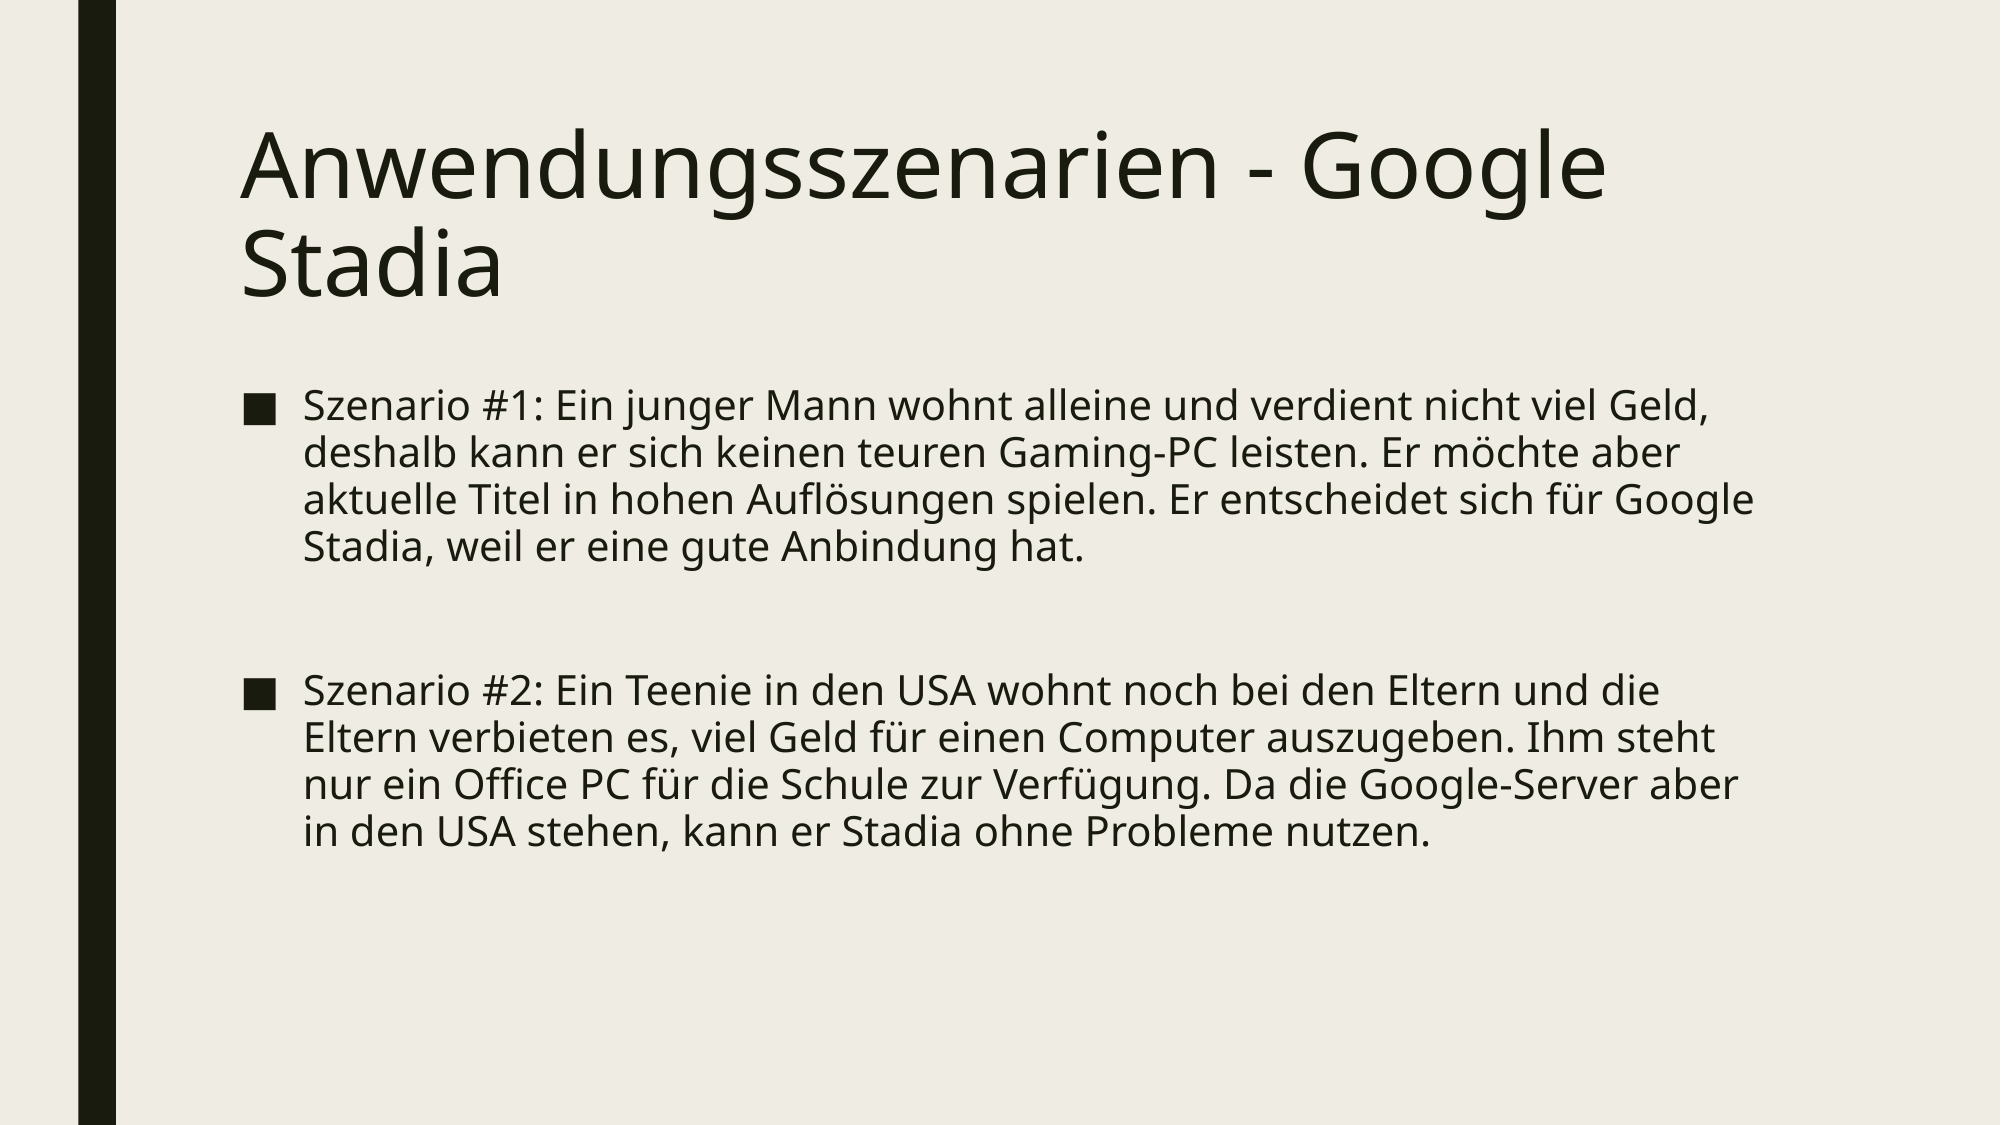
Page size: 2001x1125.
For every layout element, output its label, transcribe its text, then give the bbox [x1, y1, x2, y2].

title Anwendungsszenarien - Google Stadia [225, 112, 1800, 357]
list Szenario #1: Ein junger Mann wohnt alleine und verdient nicht viel Geld, deshalb kann er sich keinen teuren Gaming-PC leisten. Er möchte aber aktuelle Titel in hohen Auflösungen spielen. Er entscheidet sich für Google Stadia, weil er eine gute Anbindung hat. Szenario #2: Ein Teenie in den USA wohnt noch bei den Eltern und die Eltern verbieten es, viel Geld für einen Computer auszugeben. Ihm steht nur ein Office PC für die Schule zur Verfügung. Da die Google-Server aber in den USA stehen, kann er Stadia ohne Probleme nutzen. [225, 375, 1800, 963]
